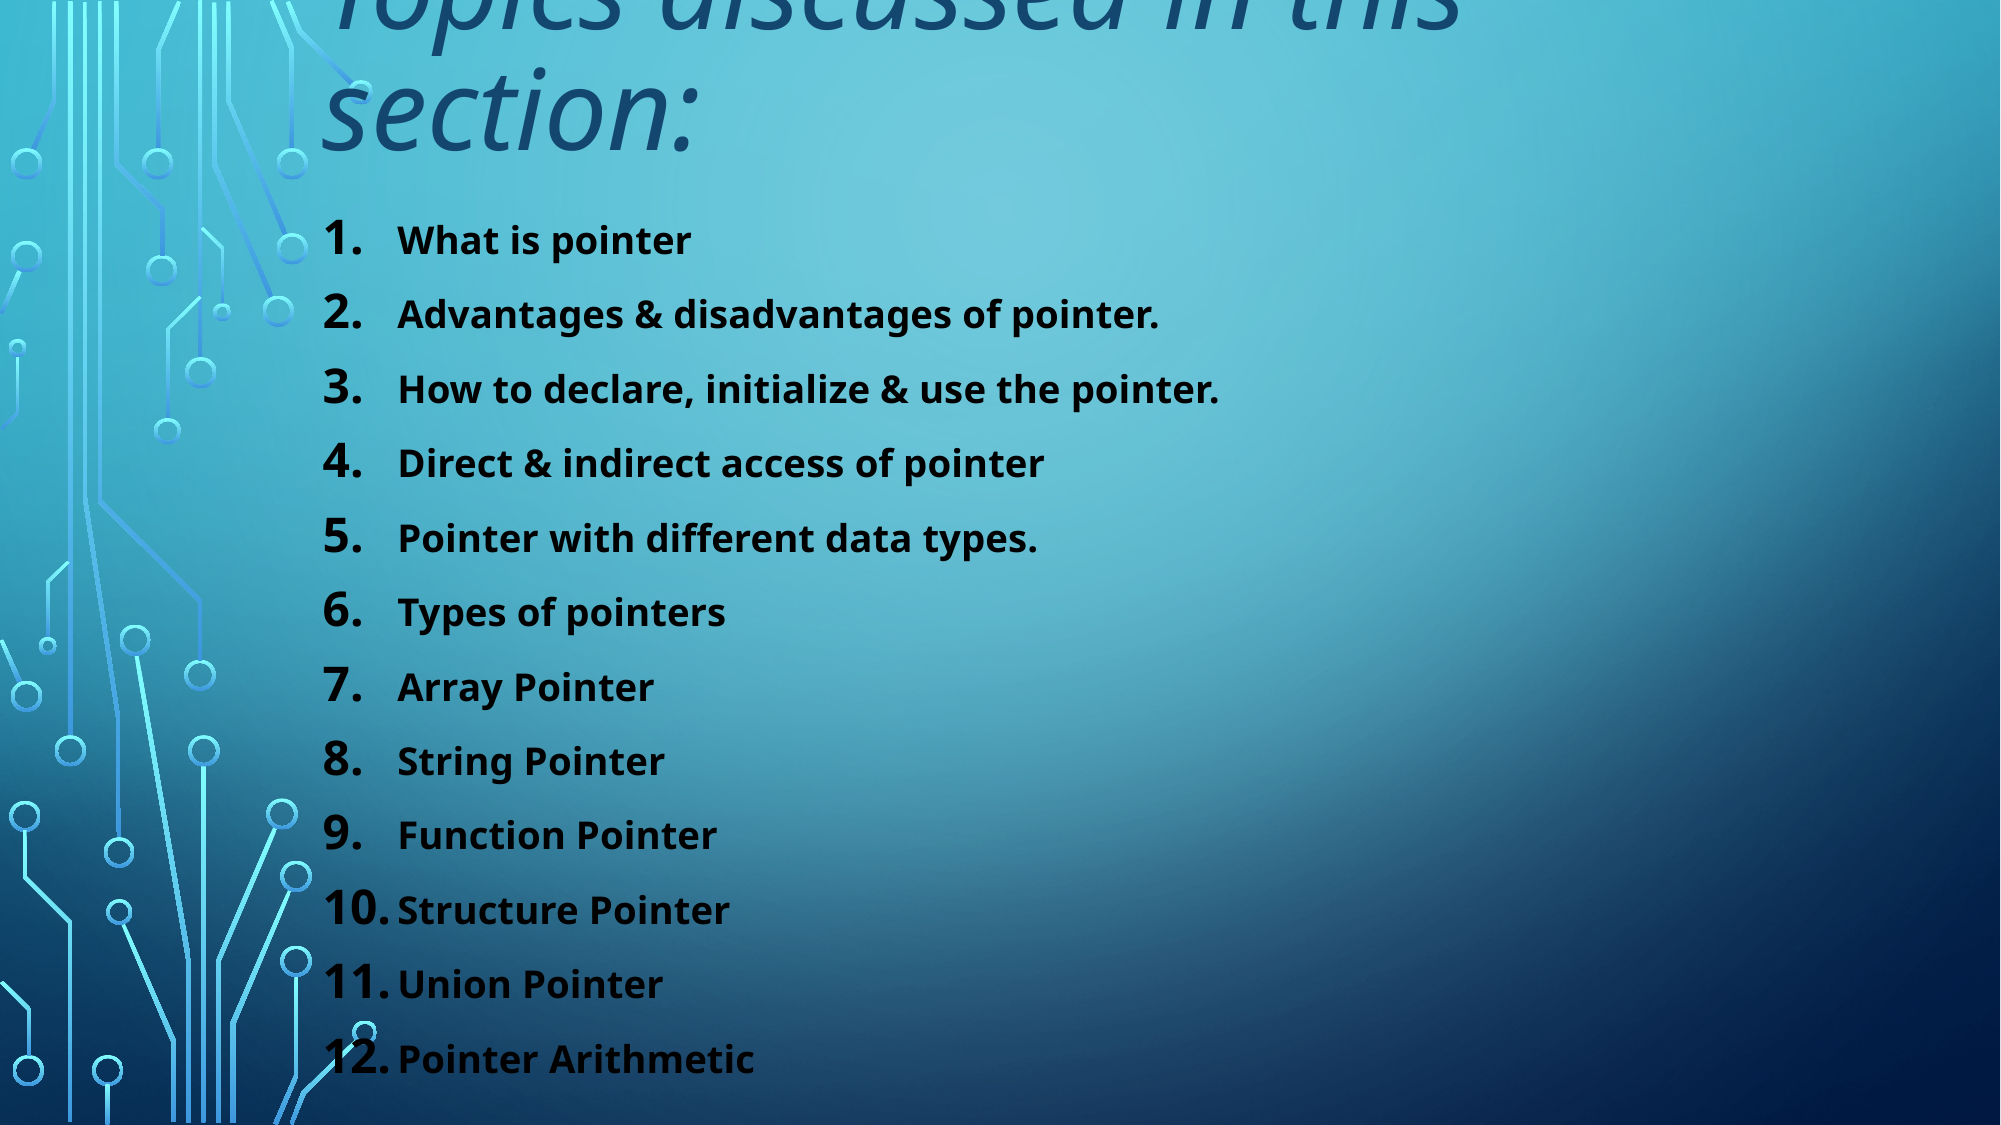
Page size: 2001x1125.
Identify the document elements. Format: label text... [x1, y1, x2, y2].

subtitle What is pointer Advantages & disadvantages of pointer. How to declare, initialize & use the pointer. Direct & indirect access of pointer Pointer with different data types. Types of pointers Array Pointer String Pointer Function Pointer Structure Pointer Union Pointer Pointer Arithmetic [307, 199, 1750, 1097]
title Topics discussed in this section: [307, 66, 1750, 183]
